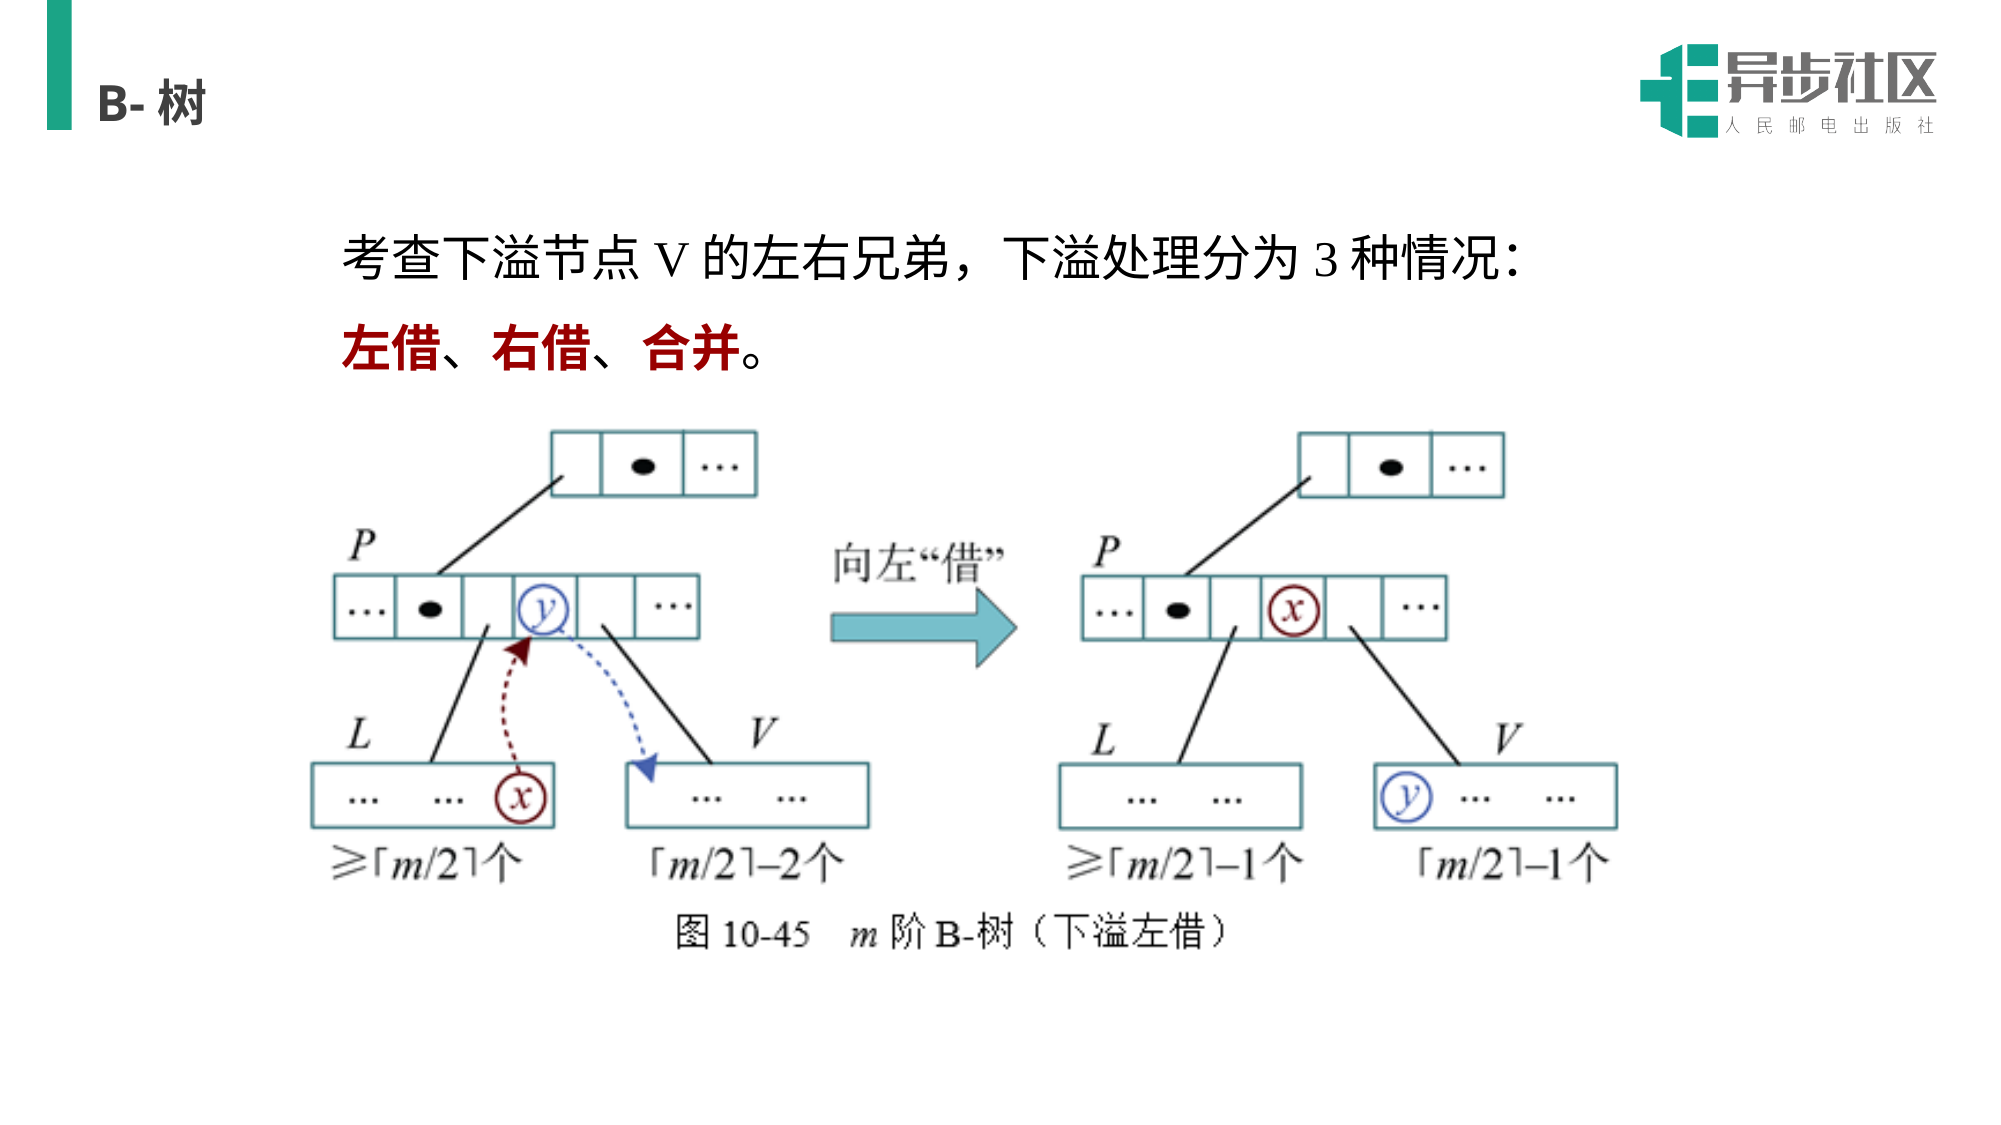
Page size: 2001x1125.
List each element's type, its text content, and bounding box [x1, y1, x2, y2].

text_box 考查下溢节点V的左右兄弟，下溢处理分为3种情况： 左借、右借、合并。 [220, 188, 1794, 384]
text_box [46, 0, 73, 131]
picture [297, 423, 1628, 959]
text_box B-树 [80, 64, 492, 139]
picture [1639, 36, 1948, 151]
